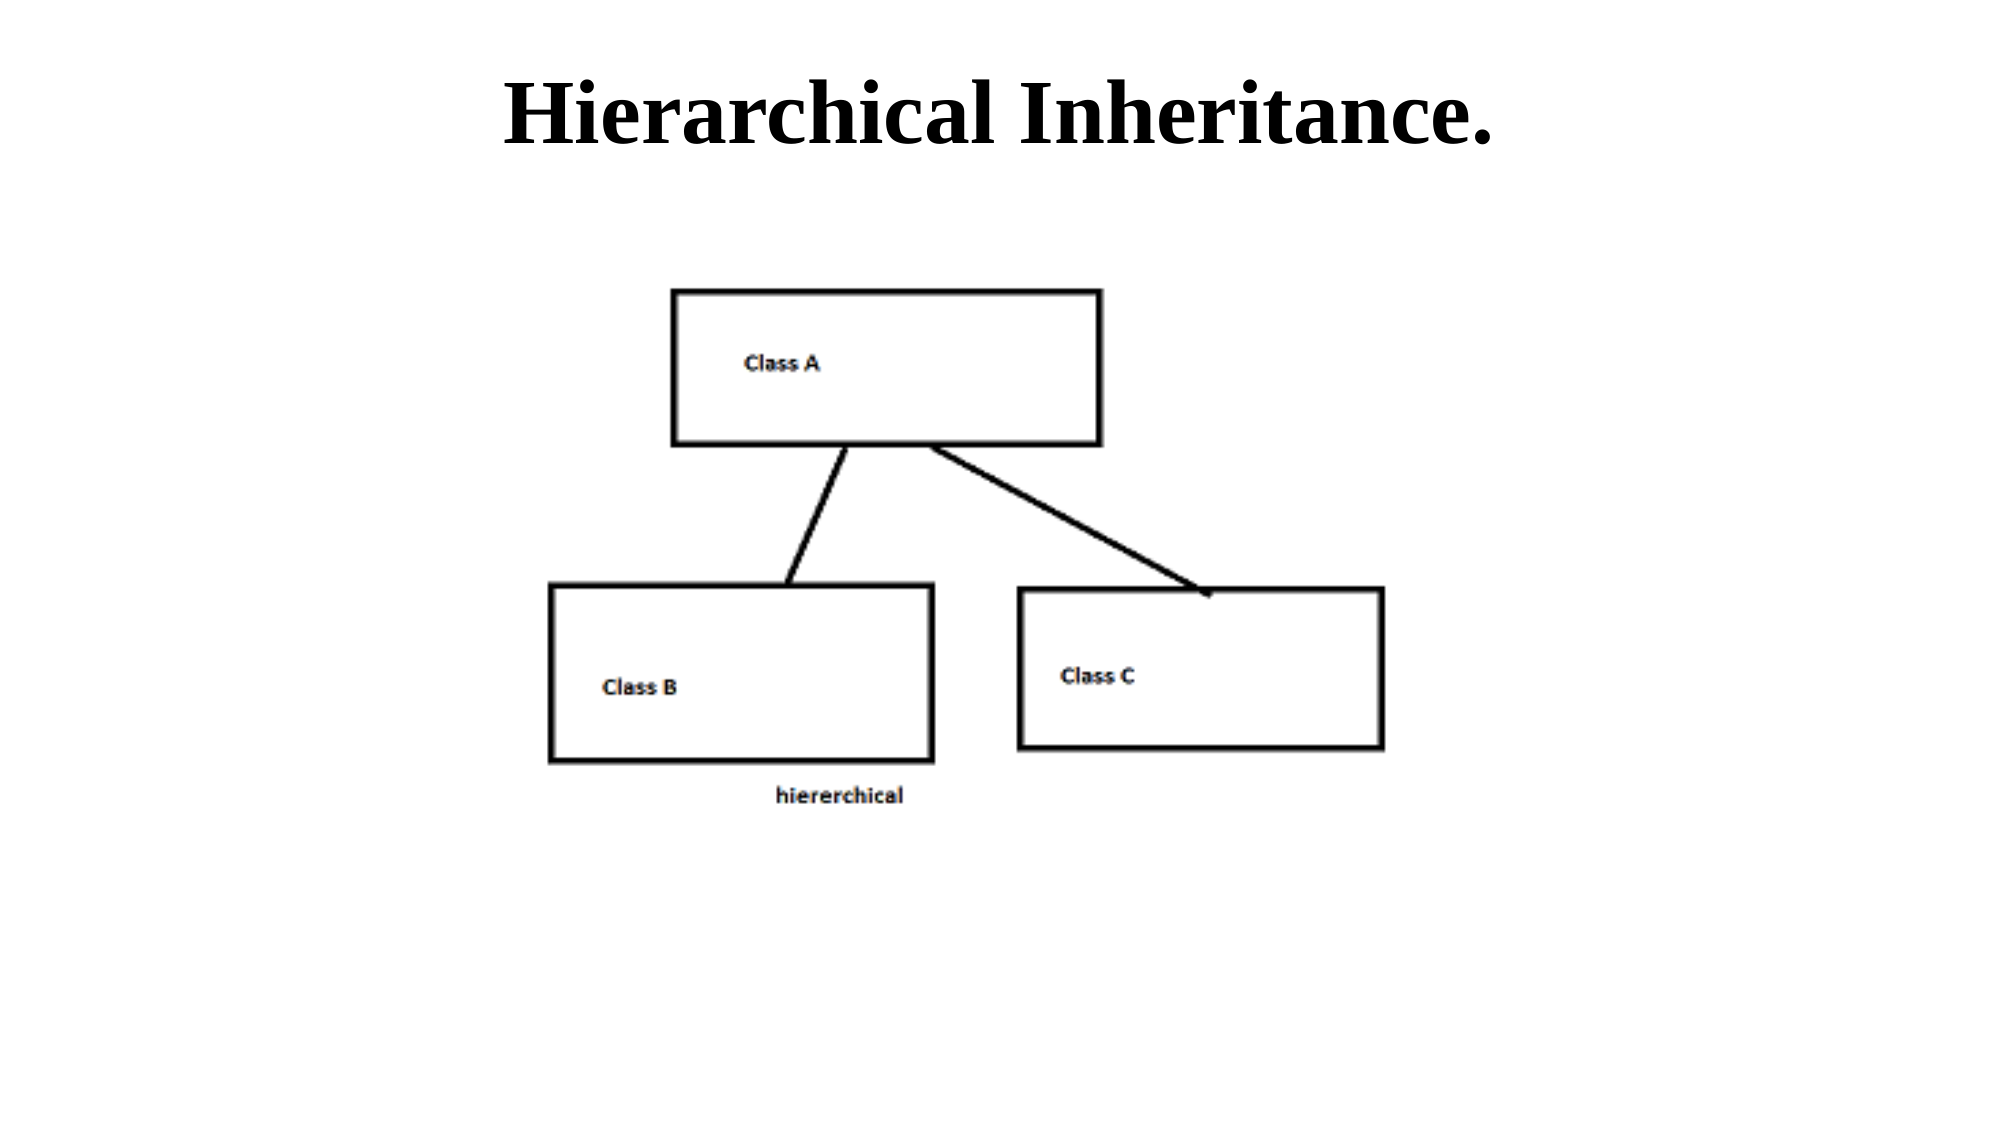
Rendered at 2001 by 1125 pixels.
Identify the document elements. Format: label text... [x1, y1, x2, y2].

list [456, 191, 1454, 824]
title Hierarchical Inheritance. [137, 59, 1863, 278]
